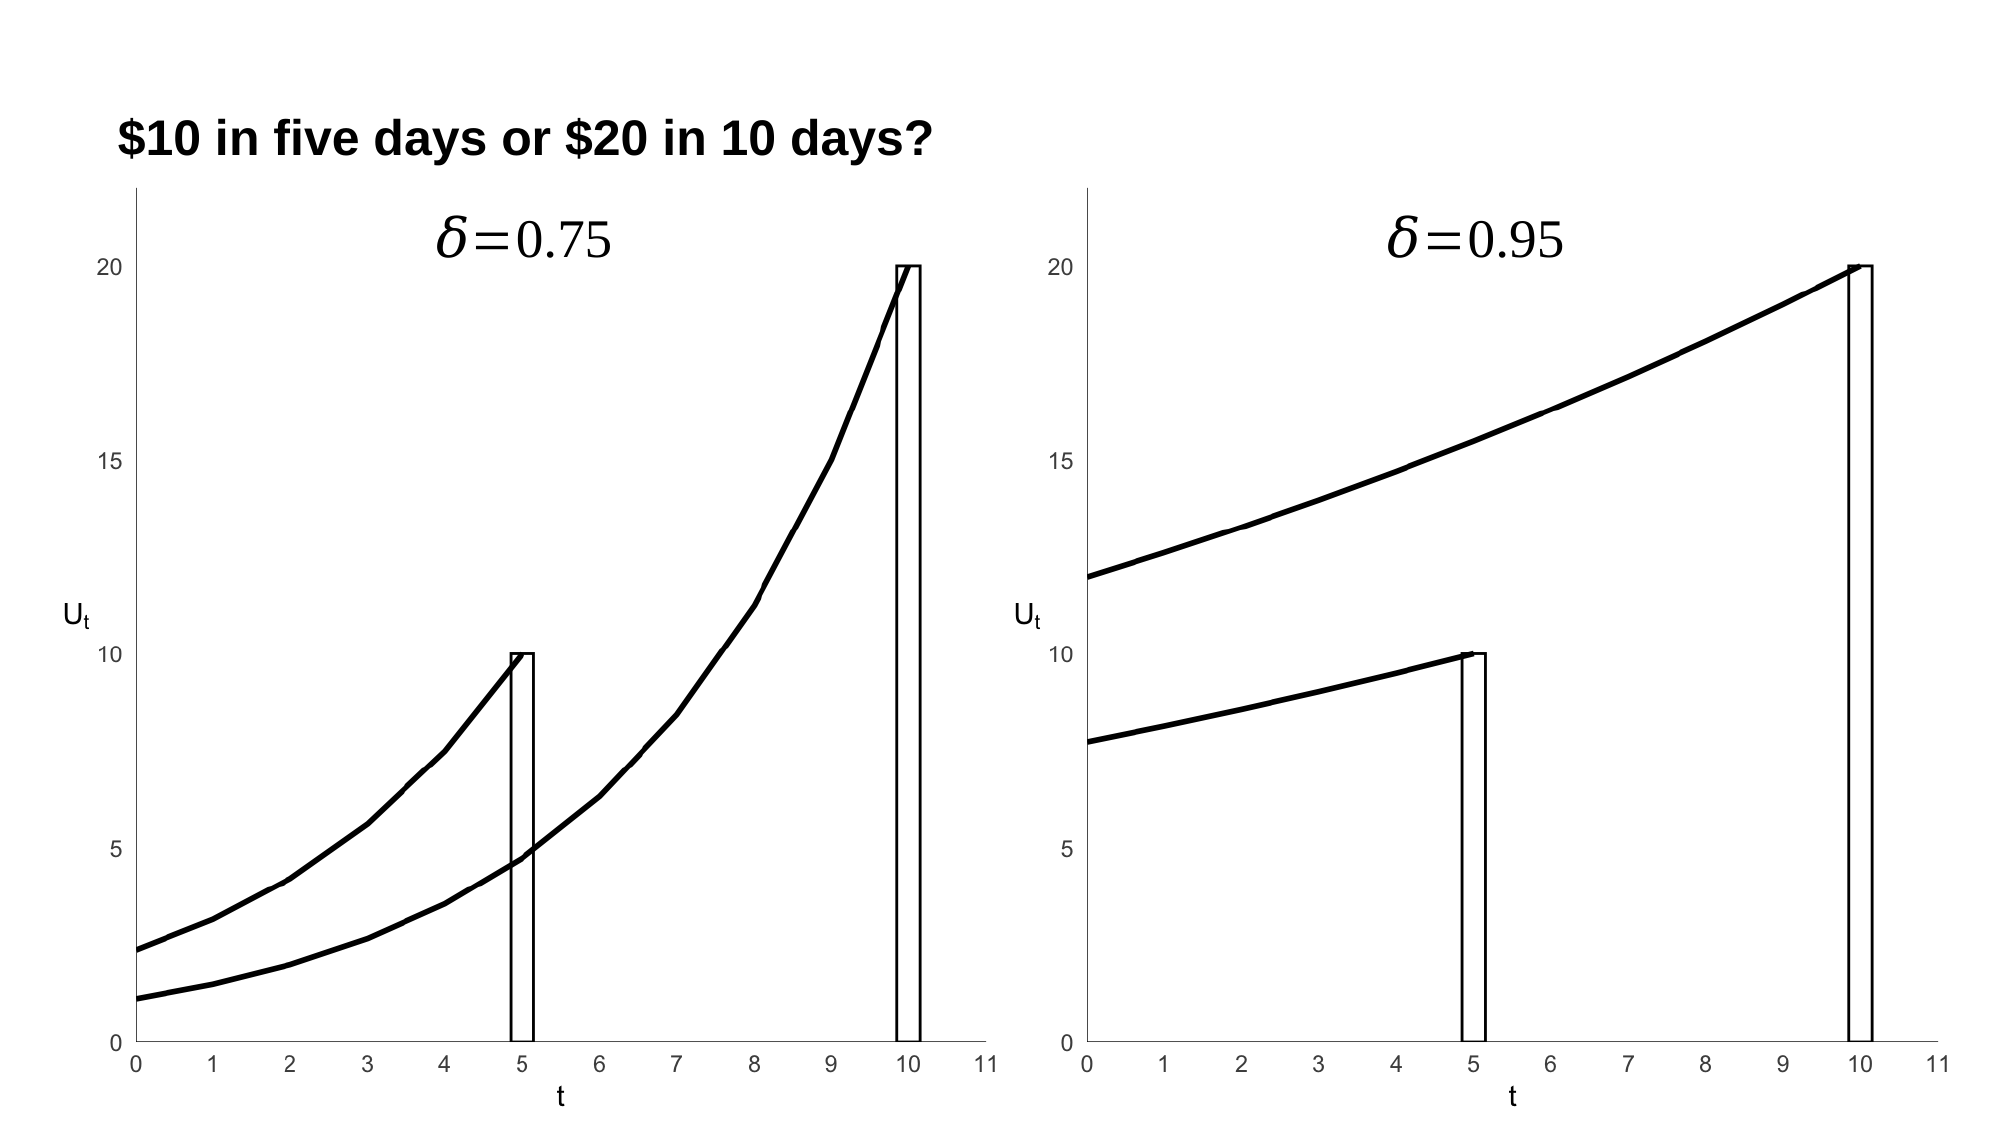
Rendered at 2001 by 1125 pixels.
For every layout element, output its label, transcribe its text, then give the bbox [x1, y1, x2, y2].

title $10 in five days or $20 in 10 days? [102, 96, 1797, 173]
picture [48, 173, 1952, 1125]
